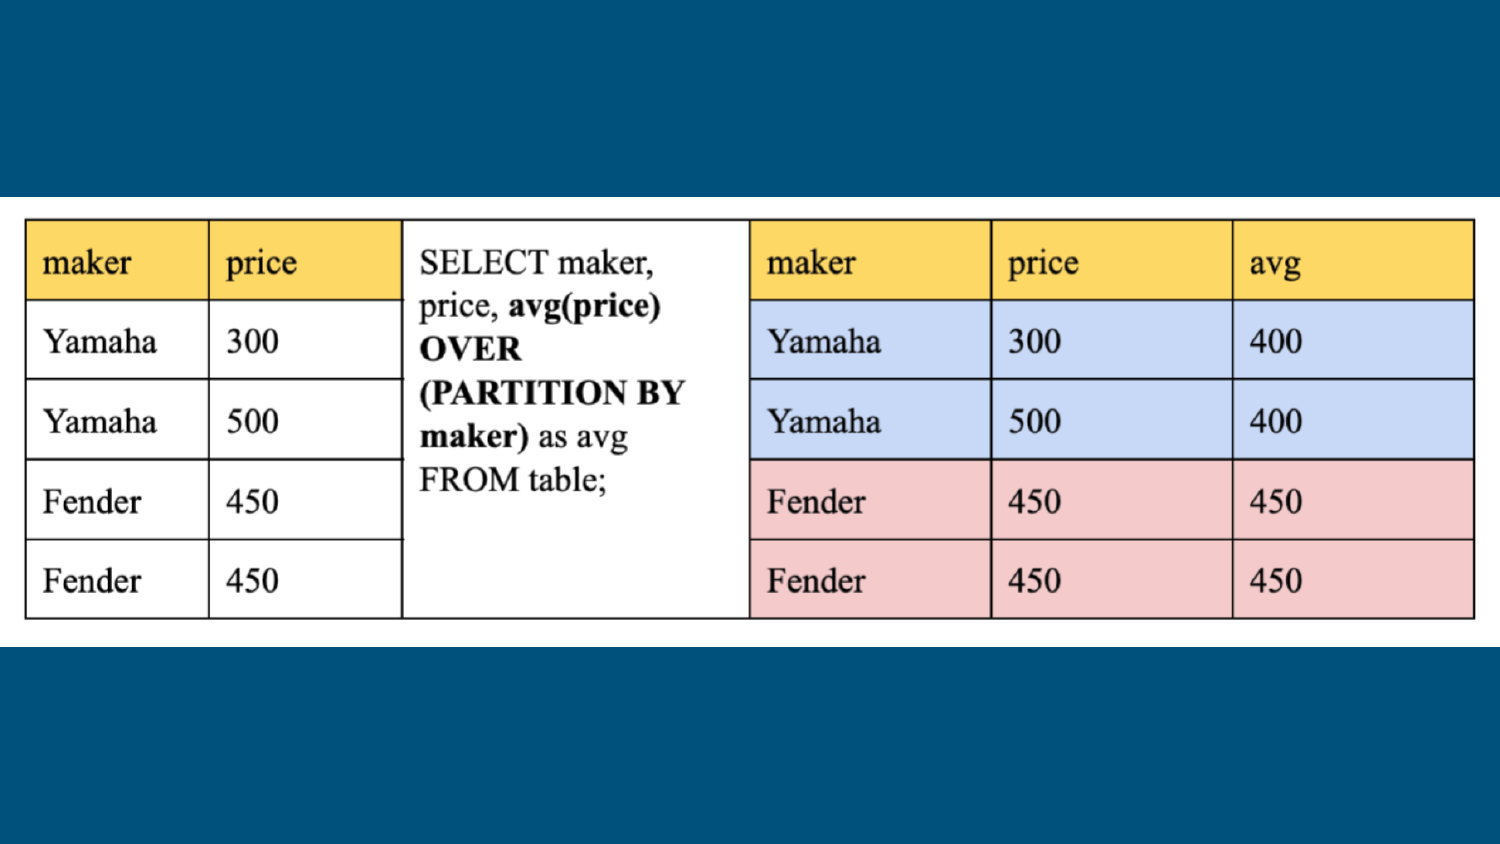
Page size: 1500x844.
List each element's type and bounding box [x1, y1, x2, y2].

picture [0, 198, 1500, 646]
